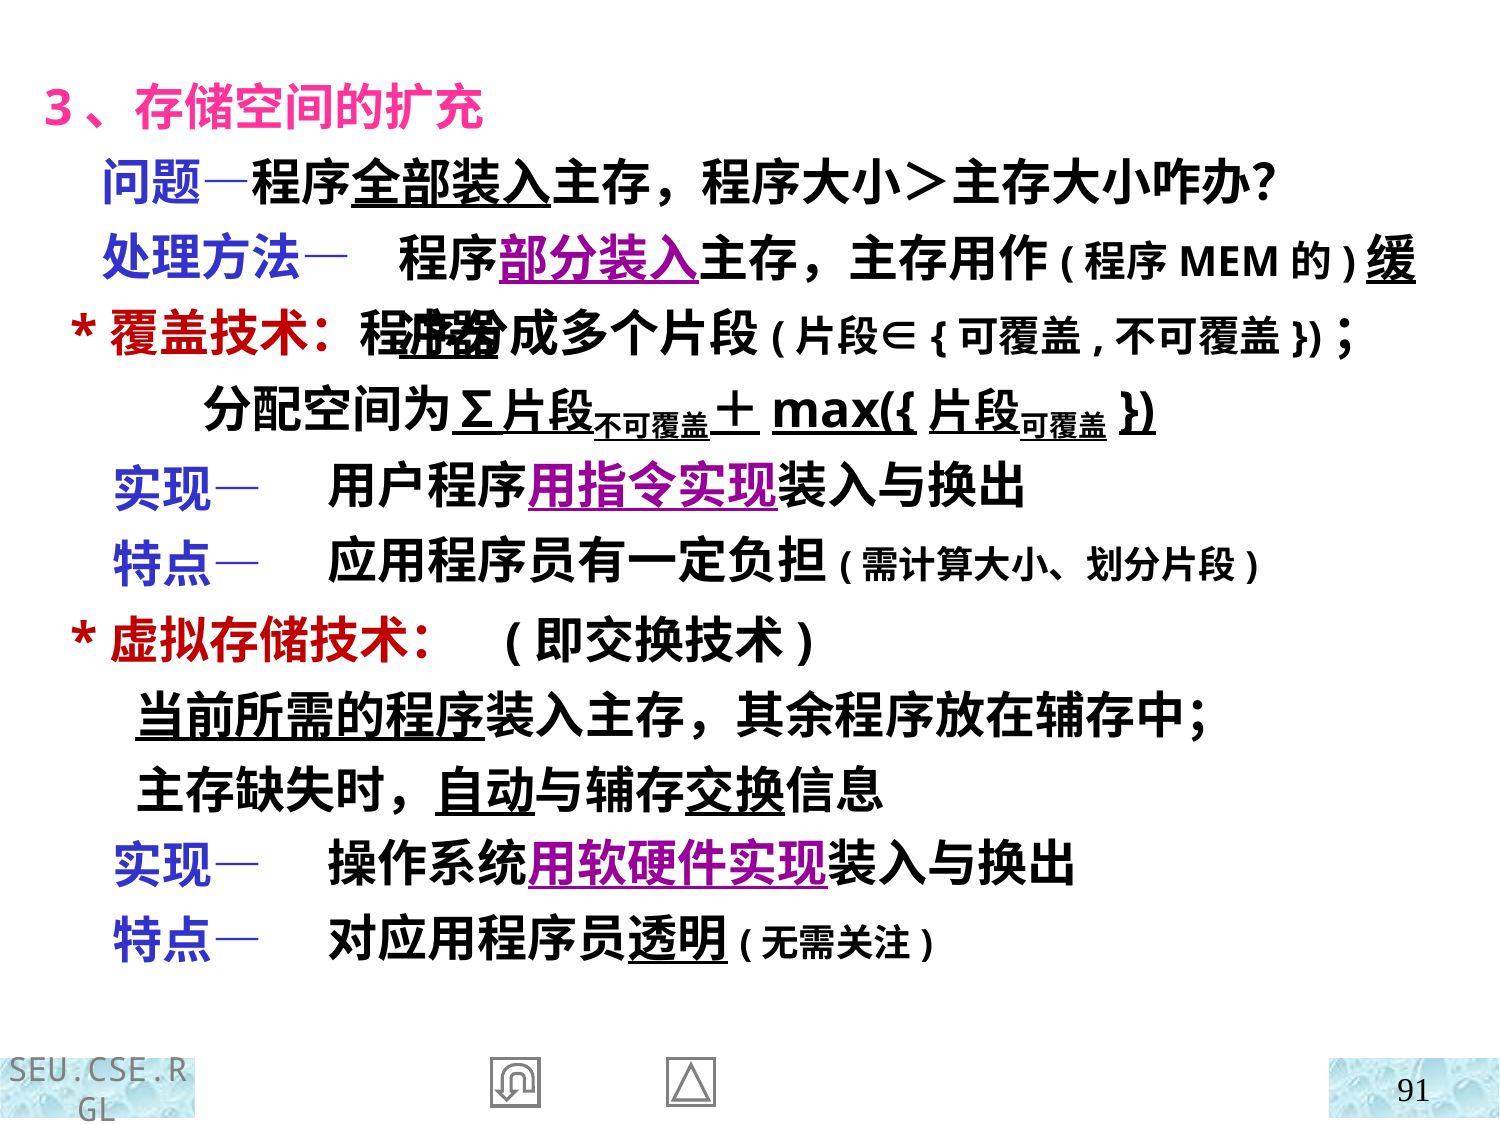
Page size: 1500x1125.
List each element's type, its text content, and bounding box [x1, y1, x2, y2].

text_box 程序部分装入主存，主存用作(程序MEM的)缓冲器 [383, 204, 1471, 369]
text_box [667, 1058, 715, 1106]
text_box 10 [0, 1058, 195, 1118]
text_box 用户程序用指令实现装入与换出 应用程序员有一定负担(需计算大小、划分片段) [312, 431, 1435, 596]
text_box 3、存储空间的扩充 问题—程序全部装入主存，程序大小＞主存大小咋办？ 处理方法— [29, 53, 1471, 278]
slide_number 91 [1328, 1058, 1500, 1118]
text_box *虚拟存储技术： (即交换技术) 当前所需的程序装入主存，其余程序放在辅存中； 主存缺失时，自动与辅存交换信息 实现— 特点— [29, 586, 1471, 976]
text_box 操作系统用软硬件实现装入与换出 对应用程序员透明(无需关注) [312, 809, 1329, 974]
text_box [491, 1058, 540, 1106]
text_box *覆盖技术：程序分成多个片段(片段∈{可覆盖,不可覆盖})； 分配空间为∑片段不可覆盖＋max({片段可覆盖}) 实现— 特点— [29, 278, 1471, 586]
